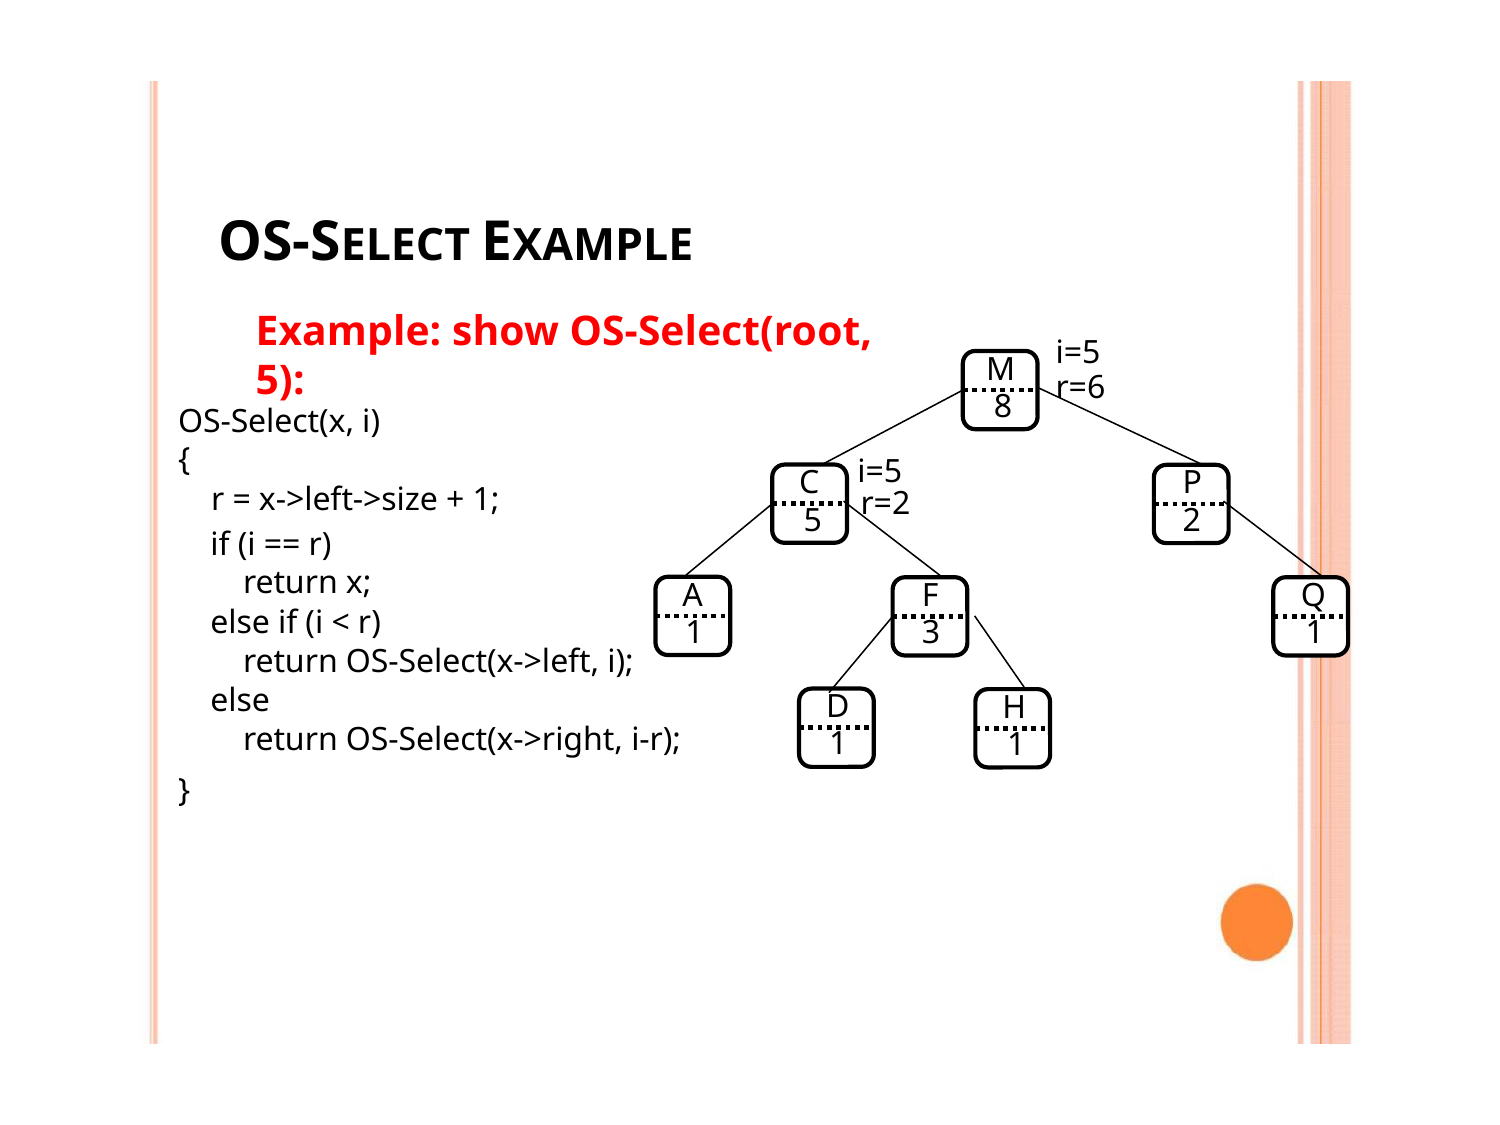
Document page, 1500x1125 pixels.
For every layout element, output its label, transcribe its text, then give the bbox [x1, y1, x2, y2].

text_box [975, 688, 1051, 768]
text_box if (i == r) return x; [210, 526, 388, 601]
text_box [968, 580, 974, 622]
text_box [104, 81, 1387, 1044]
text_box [1234, 503, 1337, 578]
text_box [843, 503, 943, 578]
text_box else if (i < r) return OS-Select(x->left, i); else [210, 604, 641, 719]
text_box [685, 503, 773, 576]
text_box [771, 464, 848, 544]
text_box r = x->left->size + 1; [211, 481, 510, 517]
text_box i=5 r=6 [1055, 334, 1186, 388]
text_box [798, 688, 875, 768]
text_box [1153, 464, 1229, 544]
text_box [892, 576, 968, 656]
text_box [977, 434, 1352, 661]
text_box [1273, 576, 1349, 656]
text_box Example: show OS-Select(root, 5): [255, 304, 920, 403]
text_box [962, 350, 1038, 430]
text_box OS-SELECT EXAMPLE [218, 204, 777, 272]
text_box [828, 616, 893, 693]
text_box } [178, 772, 213, 808]
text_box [655, 576, 731, 656]
text_box OS-Select(x, i) { [178, 403, 396, 478]
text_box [832, 389, 975, 466]
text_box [1037, 389, 1204, 466]
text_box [795, 656, 1054, 775]
text_box i=5 r=2 [857, 453, 986, 522]
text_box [974, 615, 1026, 690]
text_box return OS-Select(x->right, i-r); [243, 721, 689, 758]
